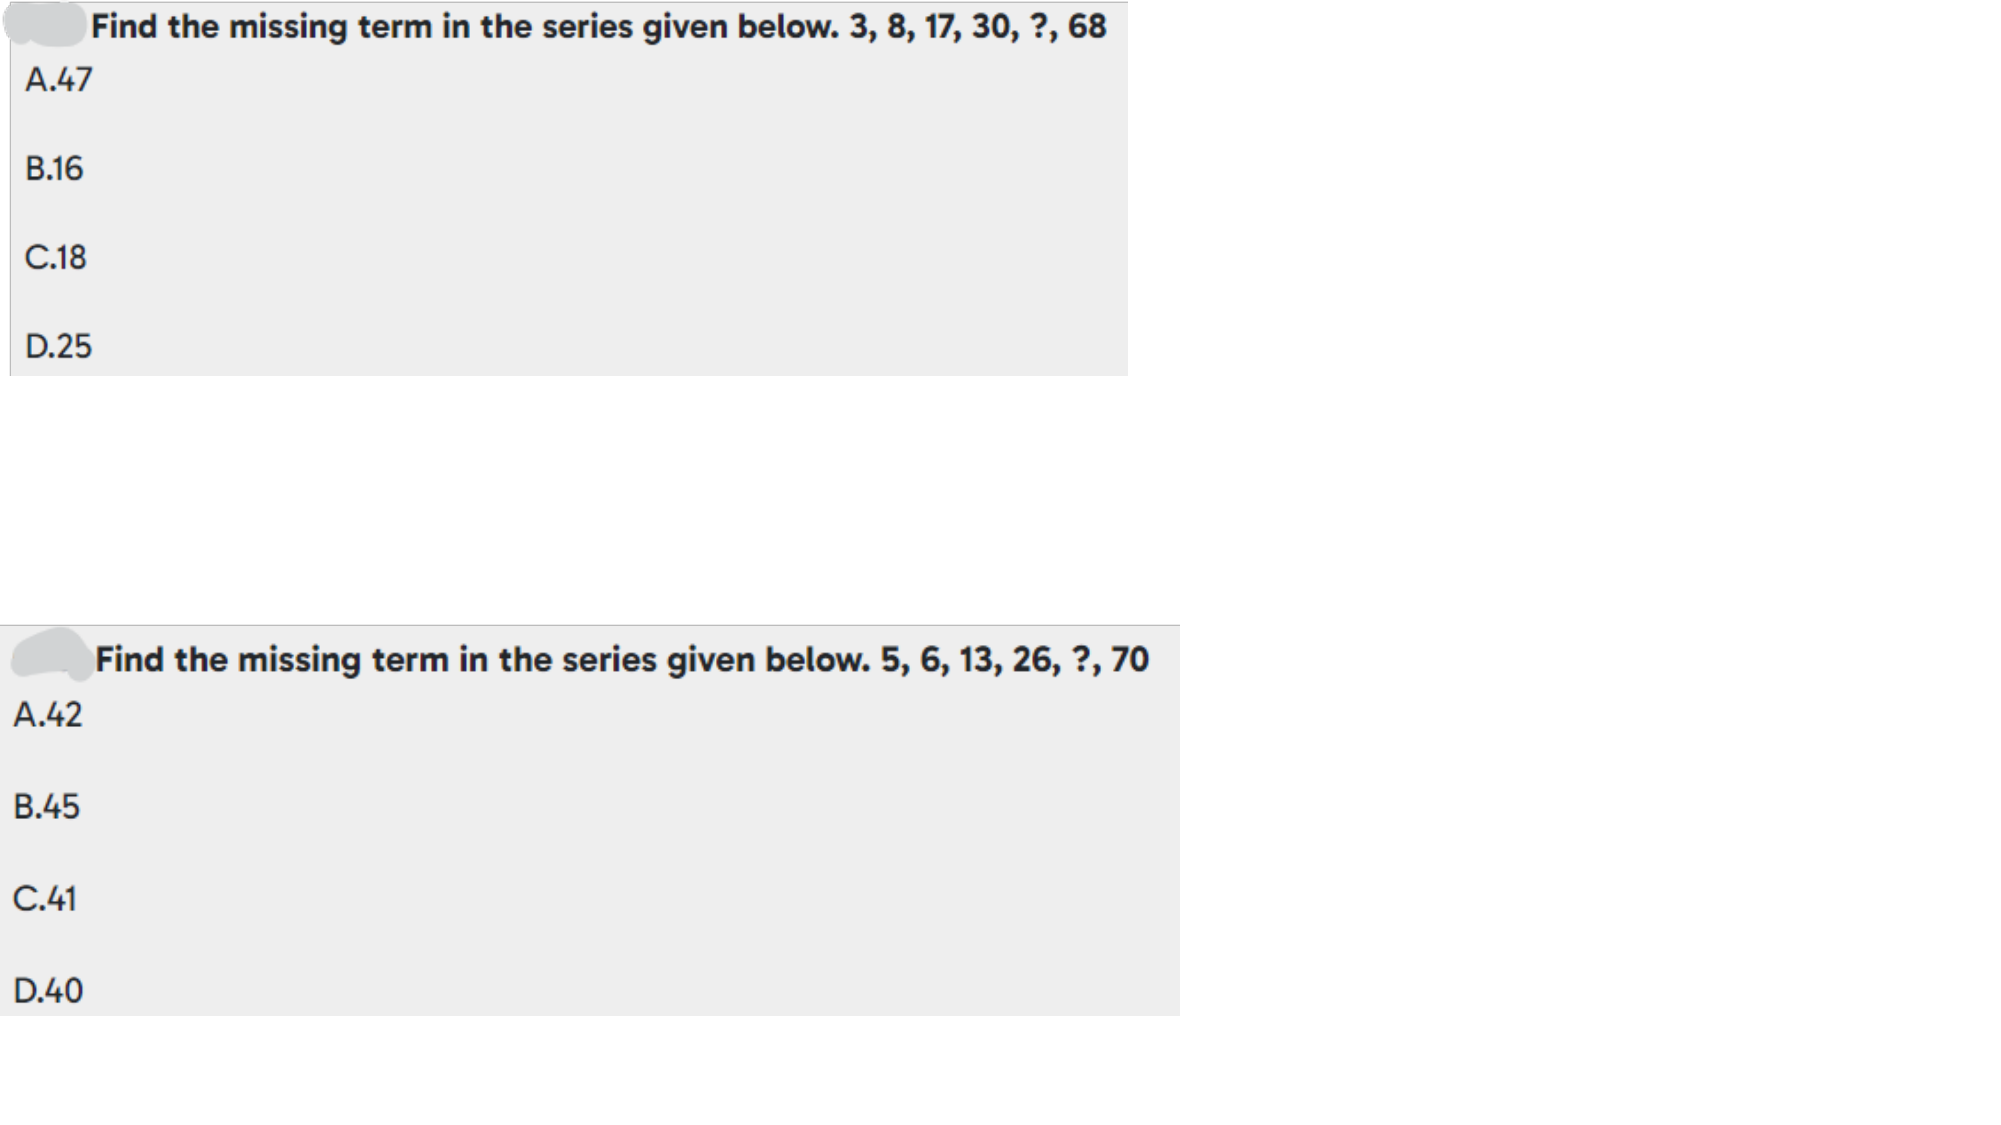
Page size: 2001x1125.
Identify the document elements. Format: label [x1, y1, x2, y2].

picture [0, 622, 1180, 1017]
picture [0, 0, 1128, 376]
